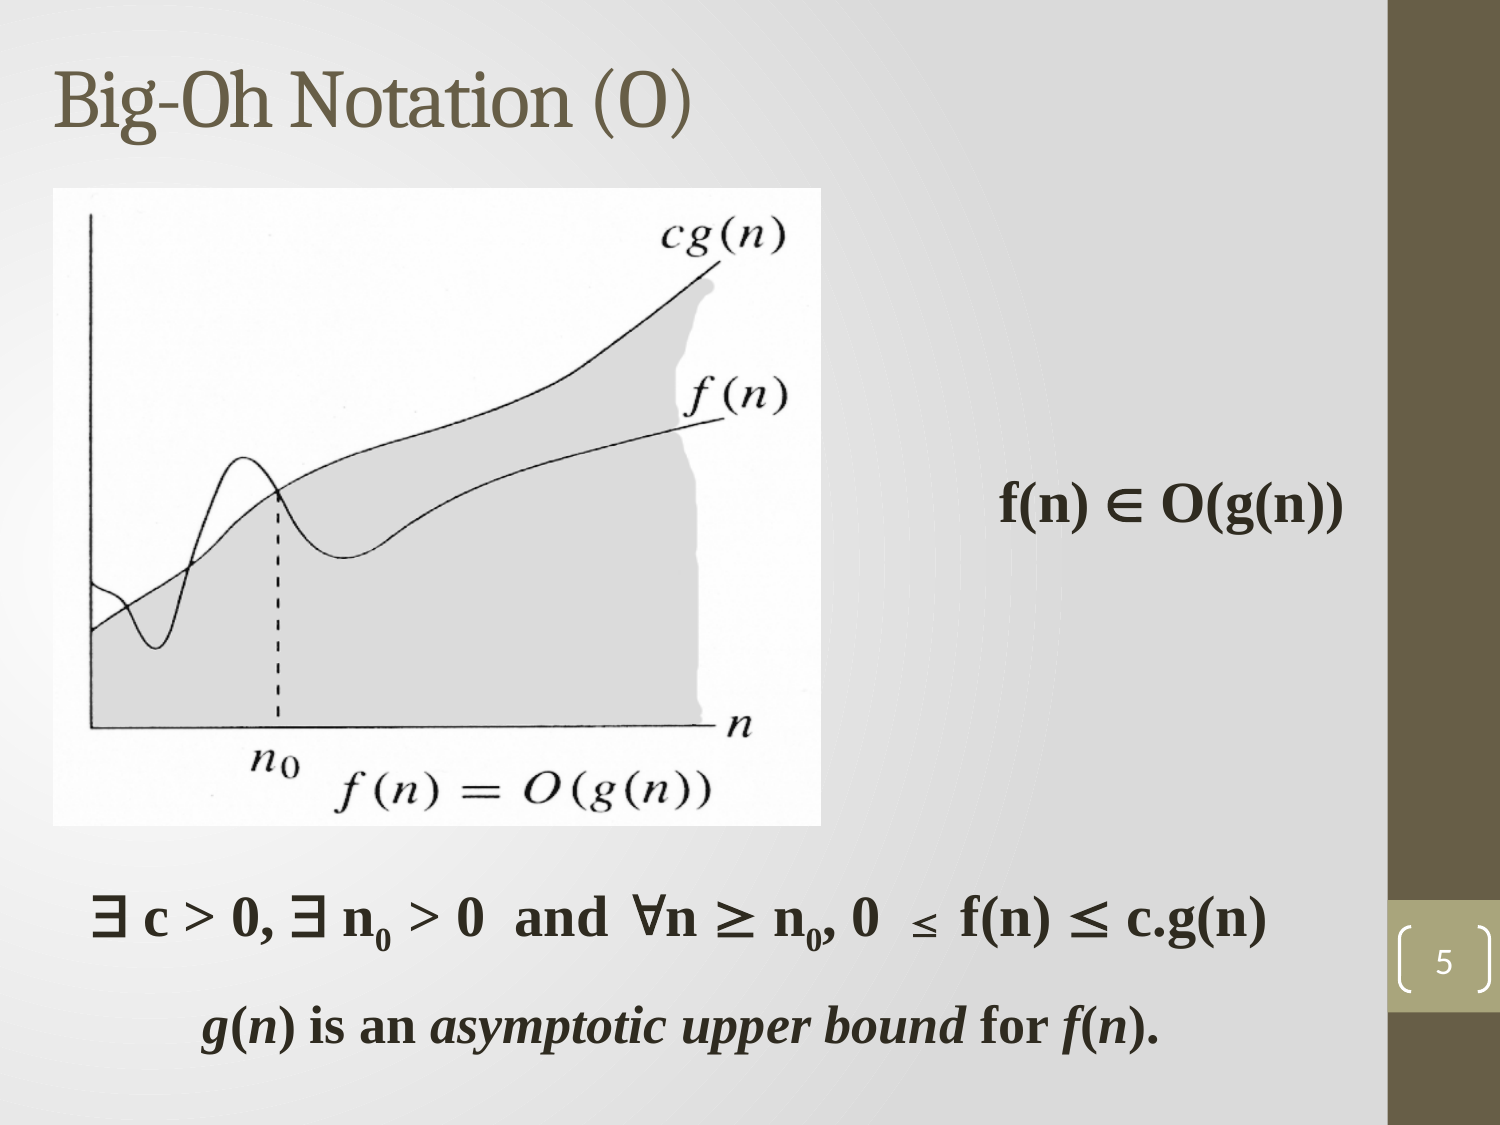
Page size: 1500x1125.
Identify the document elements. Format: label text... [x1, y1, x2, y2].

text_box g(n) is an asymptotic upper bound for f(n). [188, 982, 1176, 1062]
text_box Big-Oh Notation (O) [37, 24, 1000, 163]
text_box f(n)  O(g(n)) [879, 456, 1465, 541]
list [52, 187, 822, 827]
text_box  c > 0,  n0 > 0 and n  n0, 0  f(n)  c.g(n) [53, 870, 1306, 966]
slide_number 5 [1397, 925, 1492, 994]
